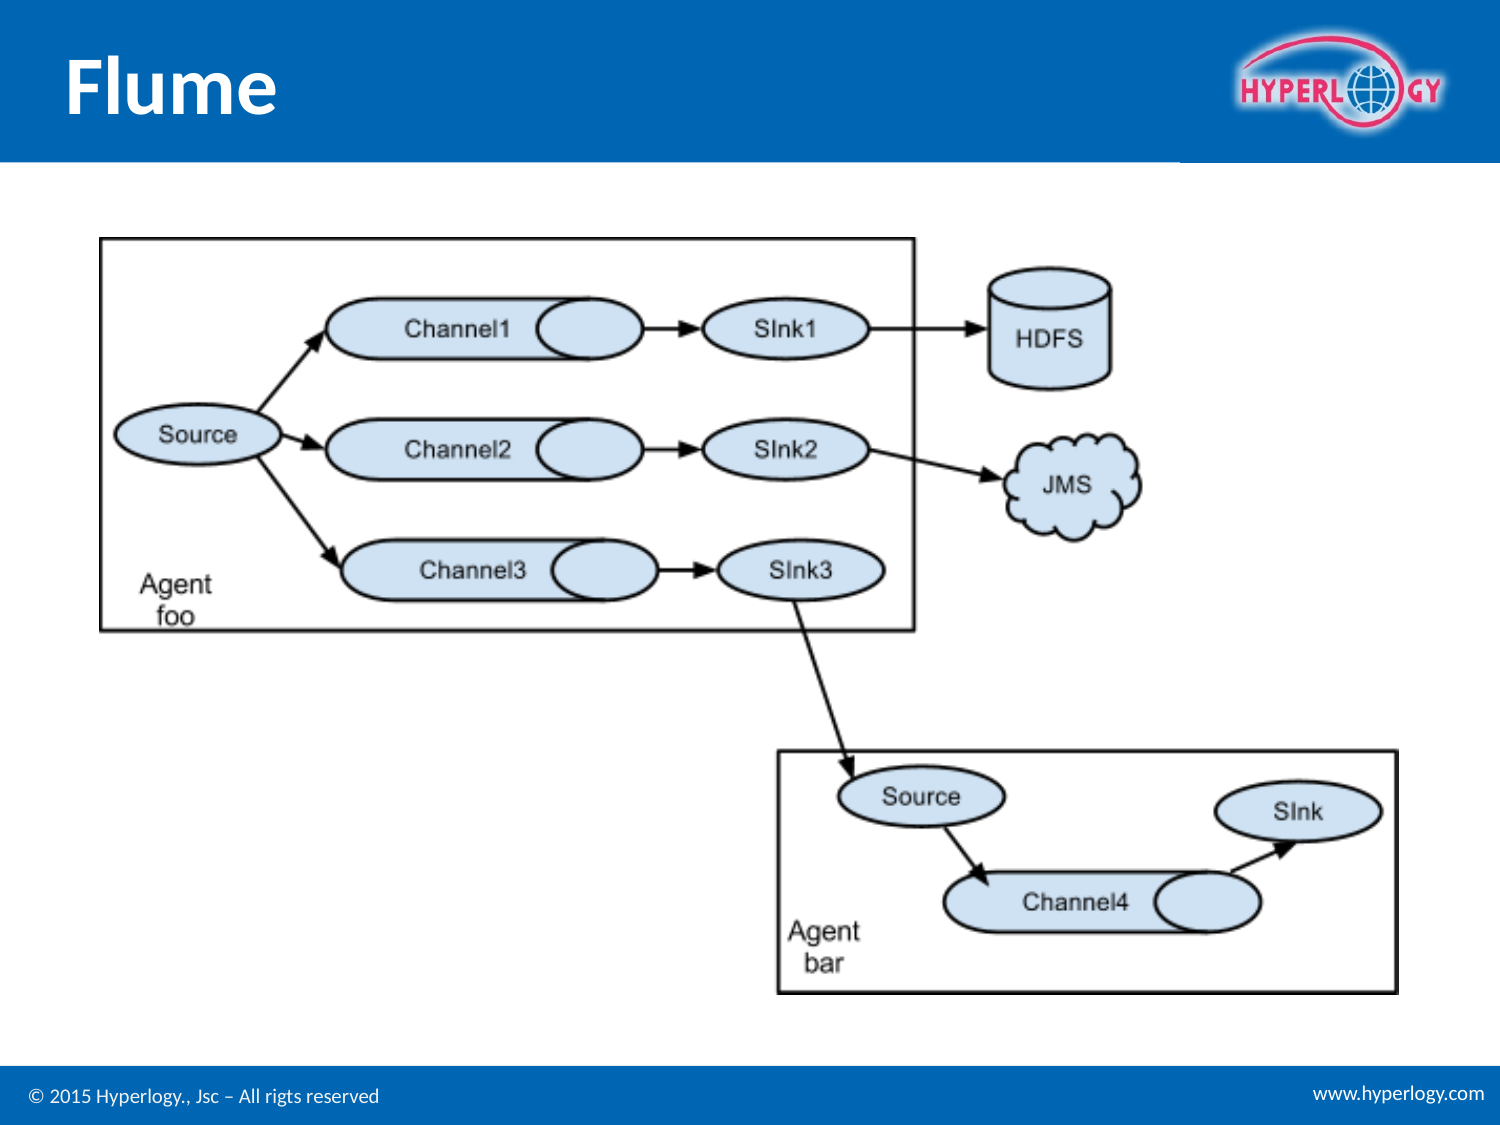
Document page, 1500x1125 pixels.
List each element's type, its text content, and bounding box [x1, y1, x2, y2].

title Flume [50, 0, 1225, 163]
picture [1225, 0, 1500, 163]
slide_number © 2015 Hyperlogy., Jsc – All rigts reserved [12, 1065, 563, 1125]
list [99, 237, 1399, 995]
